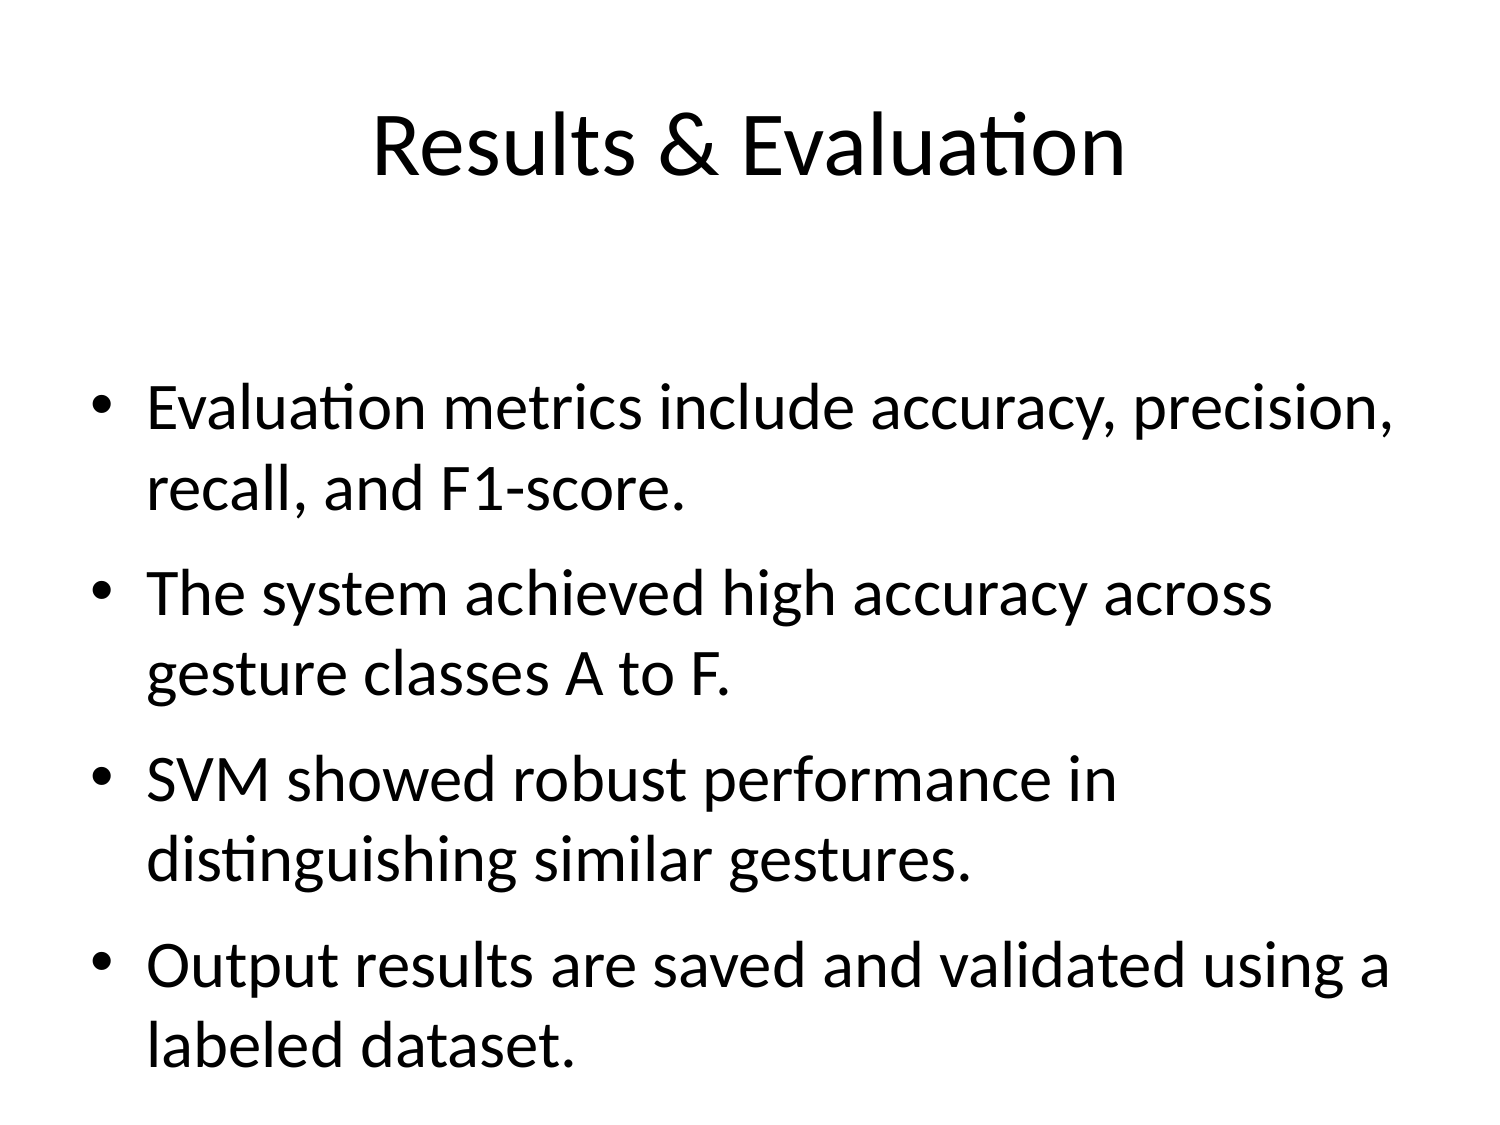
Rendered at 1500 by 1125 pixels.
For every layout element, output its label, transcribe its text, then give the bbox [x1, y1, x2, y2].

title Results & Evaluation [75, 45, 1425, 233]
list Evaluation metrics include accuracy, precision, recall, and F1-score. The system achieved high accuracy across gesture classes A to F. SVM showed robust performance in distinguishing similar gestures. Output results are saved and validated using a labeled dataset. [75, 262, 1425, 1005]
